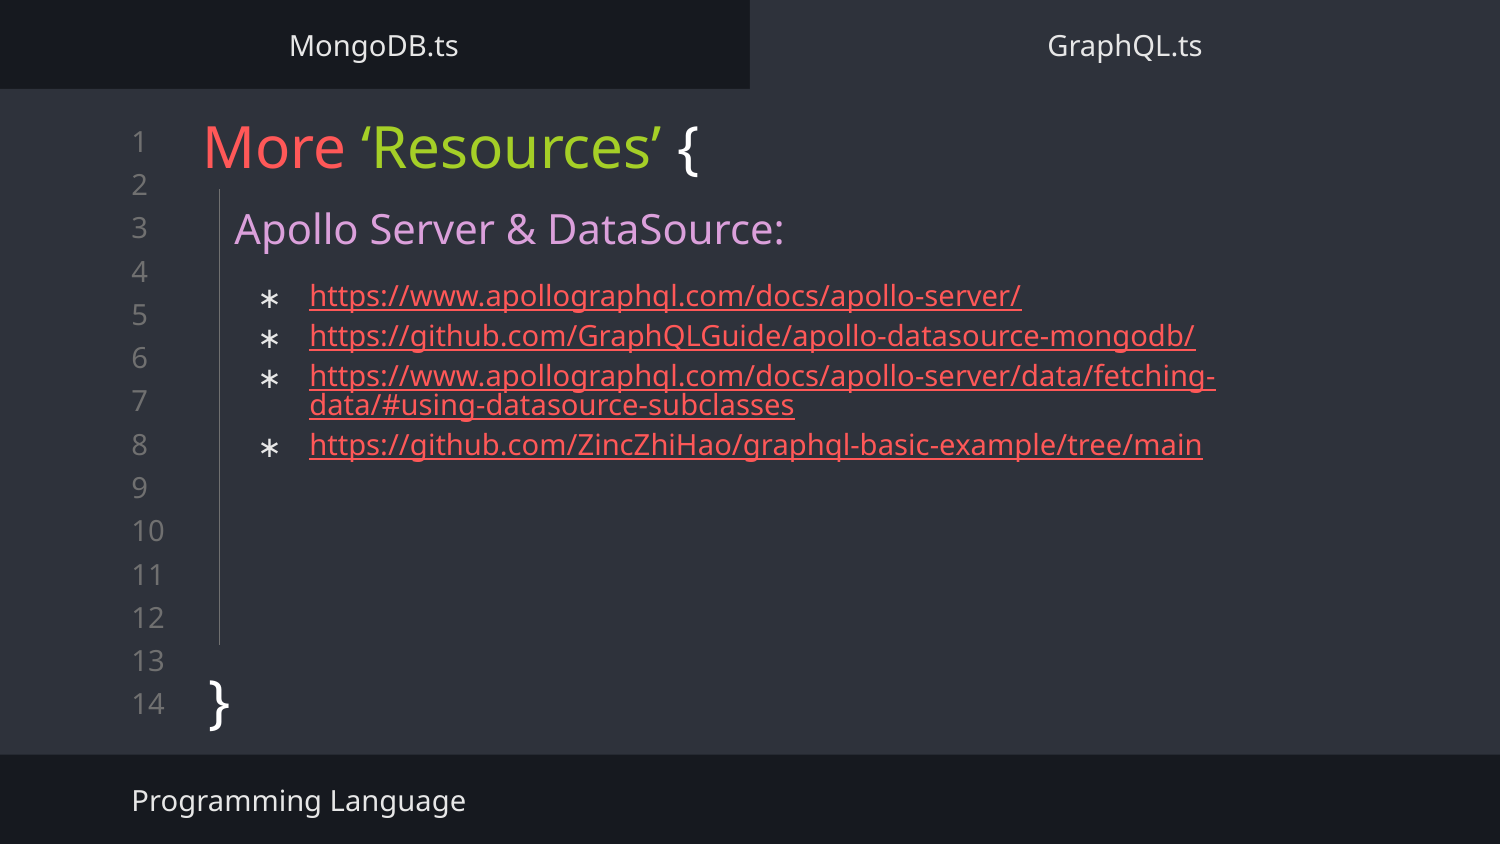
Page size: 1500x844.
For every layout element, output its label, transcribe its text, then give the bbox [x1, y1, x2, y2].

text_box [177, 188, 262, 750]
list Apollo Server & DataSource: https://www.apollographql.com/docs/apollo-server/ https://github.com/GraphQLGuide/apollo-datasource-mongodb/ https://www.apollographql.com/docs/apollo-server/data/fetching-data/#using-datasource-subclasses https://github.com/ZincZhiHao/graphql-basic-example/tree/main [259, 187, 1237, 534]
subtitle Programming Language [116, 770, 915, 829]
subtitle GraphQL.ts [750, 15, 1500, 74]
title More ‘Resources’ { [187, 95, 1384, 185]
subtitle MongoDB.ts [0, 15, 749, 74]
